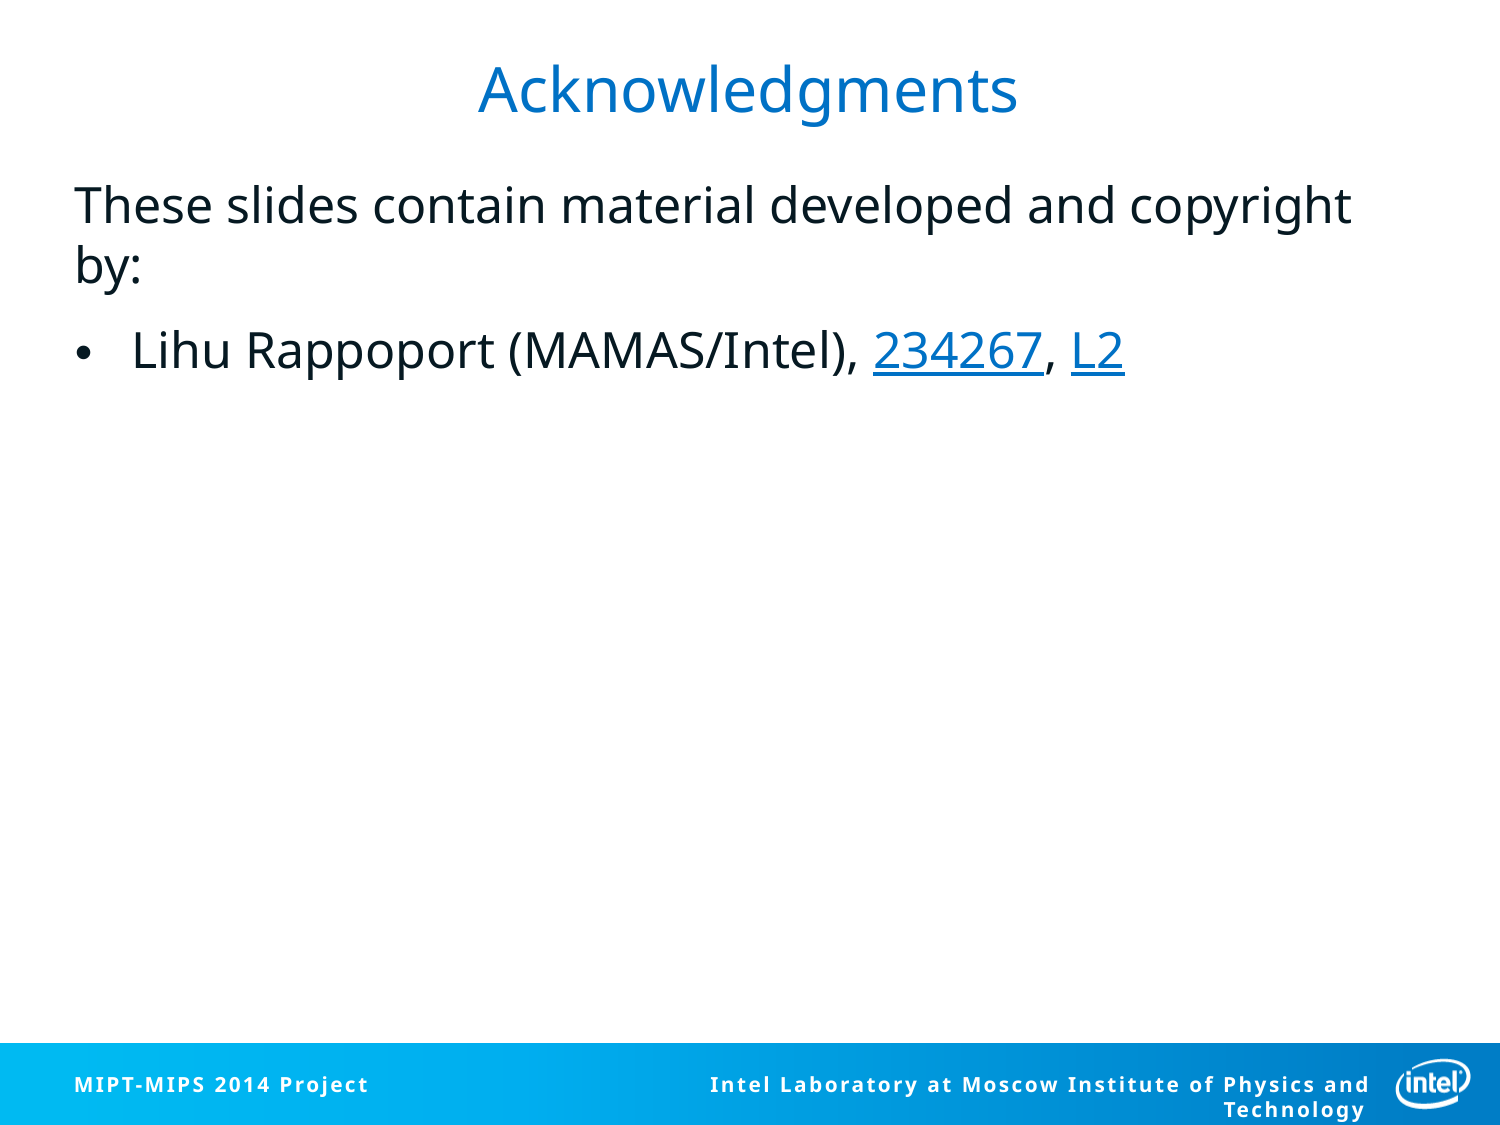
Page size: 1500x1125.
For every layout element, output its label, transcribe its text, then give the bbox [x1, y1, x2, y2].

picture [1243, 1043, 1253, 1125]
title Acknowledgments [74, 24, 1425, 171]
picture [1307, 1043, 1314, 1125]
picture [1324, 1043, 1500, 1125]
picture [1289, 1043, 1296, 1125]
list These slides contain material developed and copyright by: Lihu Rappoport (MAMAS/Intel), 234267, L2 [74, 173, 1425, 812]
